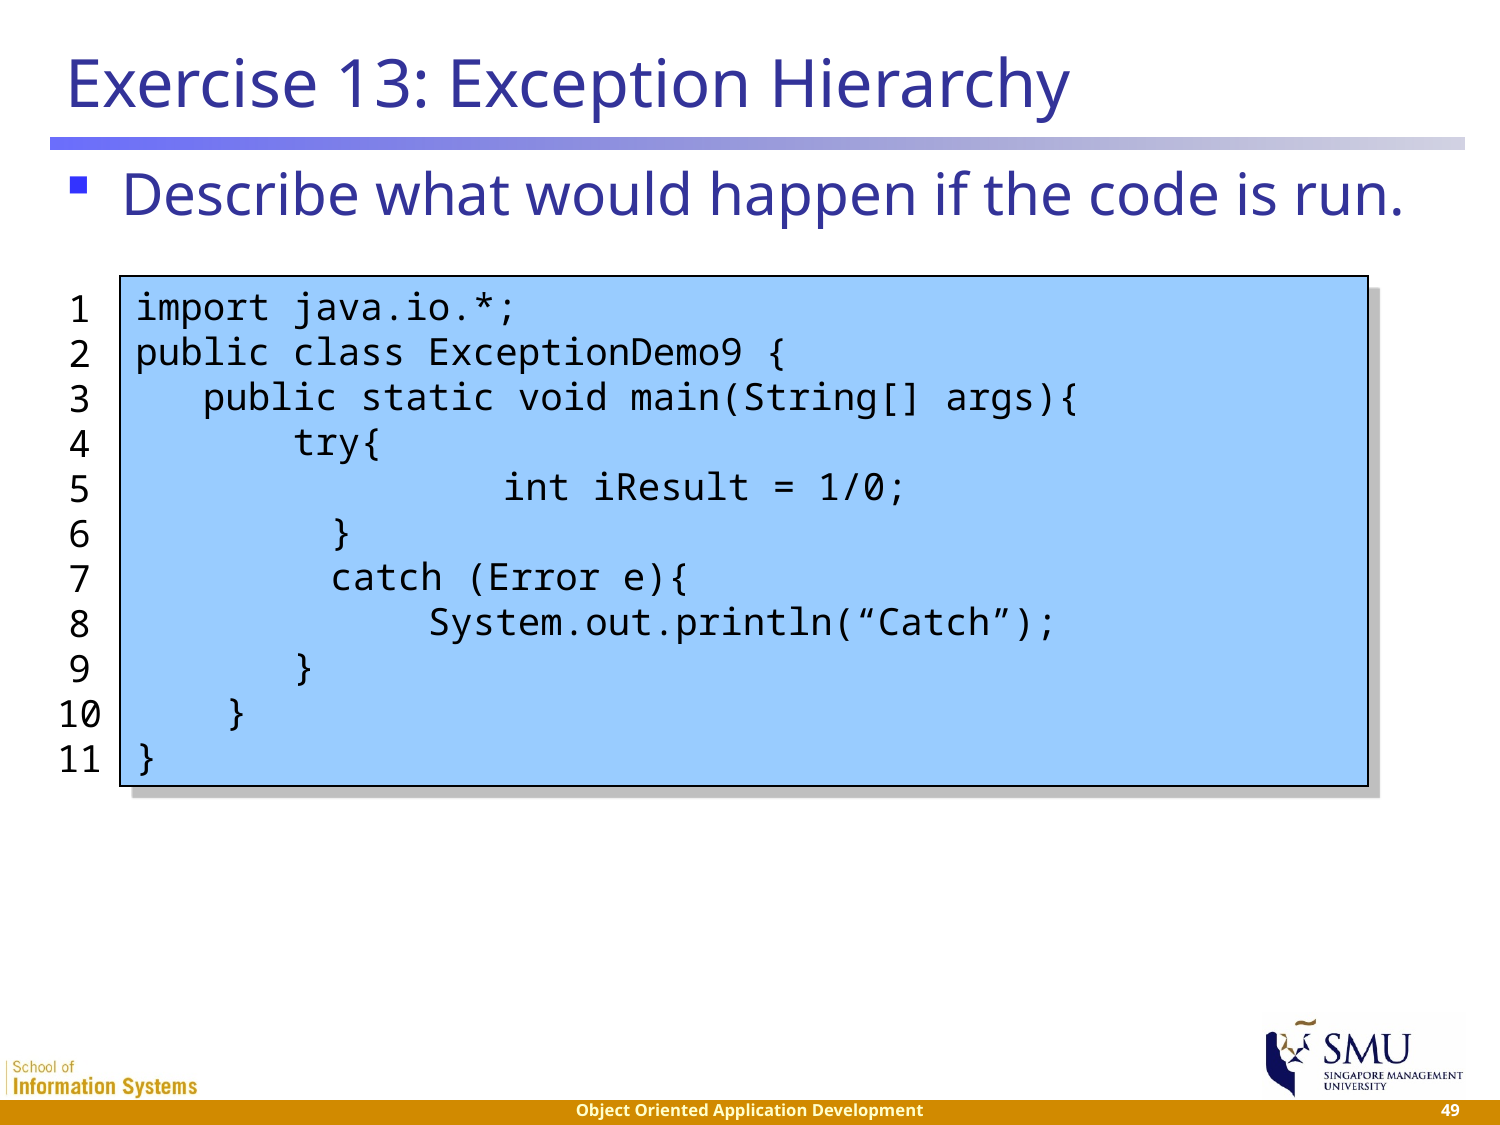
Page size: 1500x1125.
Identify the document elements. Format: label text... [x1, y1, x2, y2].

text_box 1 2 3 4 5 6 7 8 9 10 11 [24, 277, 135, 788]
slide_number 49 [1262, 1072, 1475, 1123]
footer Object Oriented Application Development [450, 1092, 1050, 1118]
picture [0, 1049, 200, 1100]
list Describe what would happen if the code is run. [50, 149, 1463, 1063]
title Exercise 13: Exception Hierarchy [50, 24, 1463, 138]
picture [1262, 1012, 1466, 1072]
